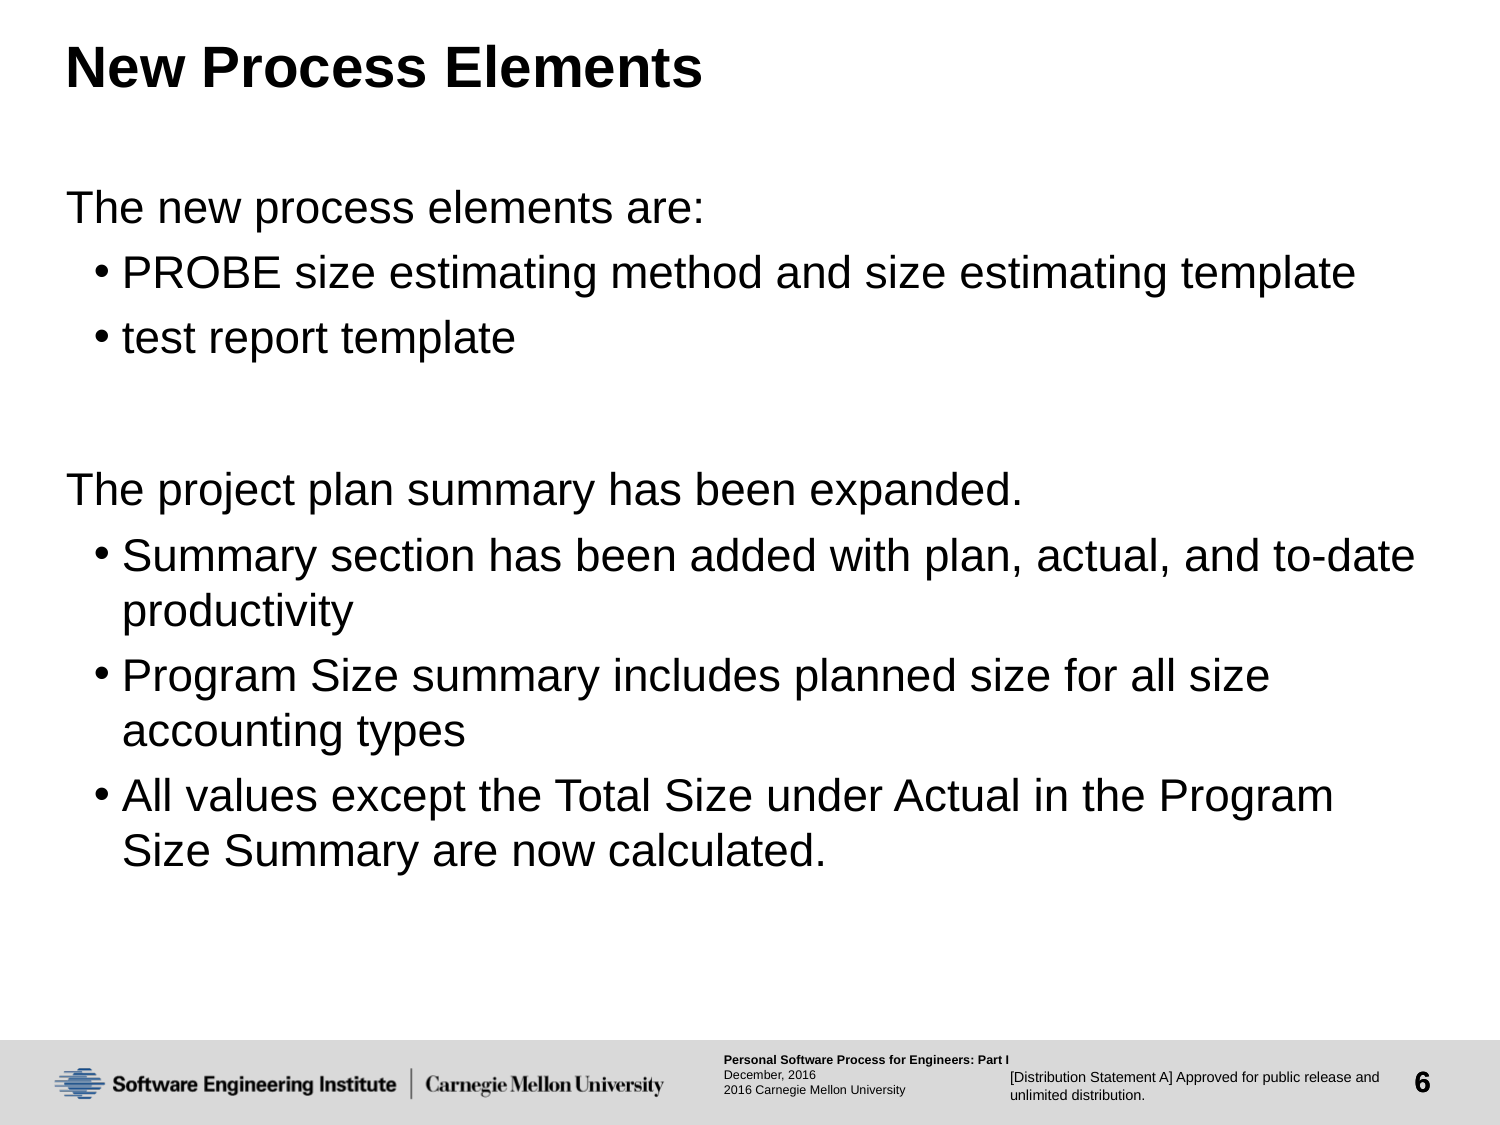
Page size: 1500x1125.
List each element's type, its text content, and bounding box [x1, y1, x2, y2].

title New Process Elements [65, 37, 1313, 148]
list The new process elements are: PROBE size estimating method and size estimating template test report template The project plan summary has been expanded. Summary section has been added with plan, actual, and to-date productivity Program Size summary includes planned size for all size accounting types All values except the Total Size under Actual in the Program Size Summary are now calculated. [65, 177, 1431, 1000]
picture [46, 1061, 673, 1104]
